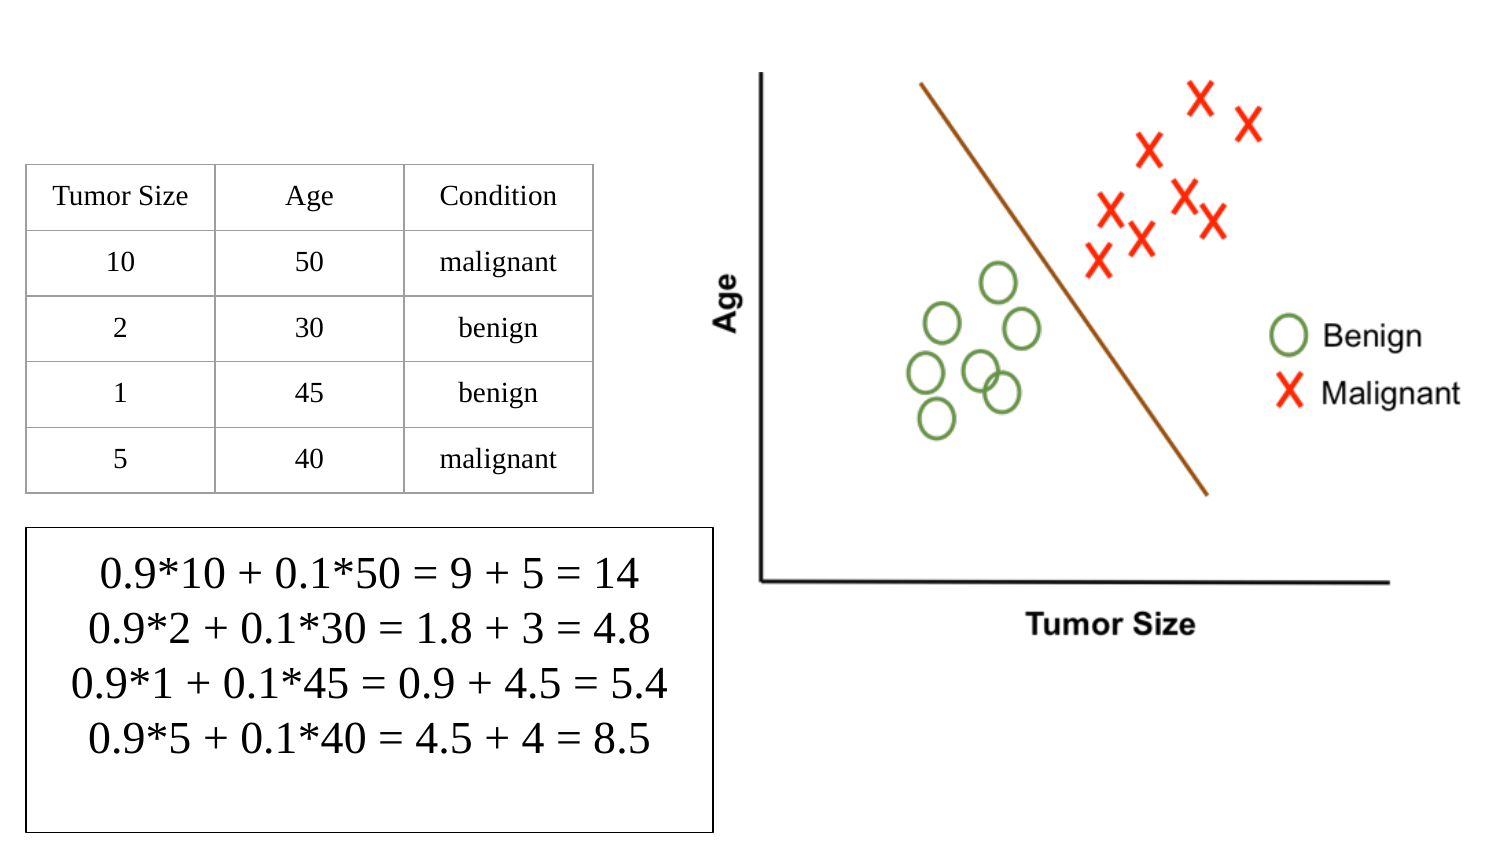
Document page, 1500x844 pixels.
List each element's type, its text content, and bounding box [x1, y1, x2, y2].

table_cell 30 [216, 297, 403, 361]
table_cell benign [405, 362, 592, 427]
table_header Condition [405, 165, 592, 230]
table_cell 5 [27, 428, 214, 492]
table_cell benign [405, 297, 592, 361]
table_cell malignant [405, 231, 592, 295]
text_box 0.9*10 + 0.1*50 = 9 + 5 = 14 0.9*2 + 0.1*30 = 1.8 + 3 = 4.8 0.9*1 + 0.1*45 = 0.9 + 4.5 = 5.4 0.9*5 + 0.1*40 = 4.5 + 4 = 8.5 [25, 527, 714, 833]
table_cell 45 [216, 362, 403, 427]
table_cell 40 [216, 428, 403, 492]
table_cell 1 [27, 362, 214, 427]
table_cell 50 [216, 231, 403, 295]
table_cell 10 [27, 231, 214, 295]
table_header Tumor Size [27, 165, 214, 230]
table_cell malignant [405, 428, 592, 492]
table_cell 2 [27, 297, 214, 361]
picture [697, 72, 1481, 649]
table_header Age [216, 165, 403, 230]
